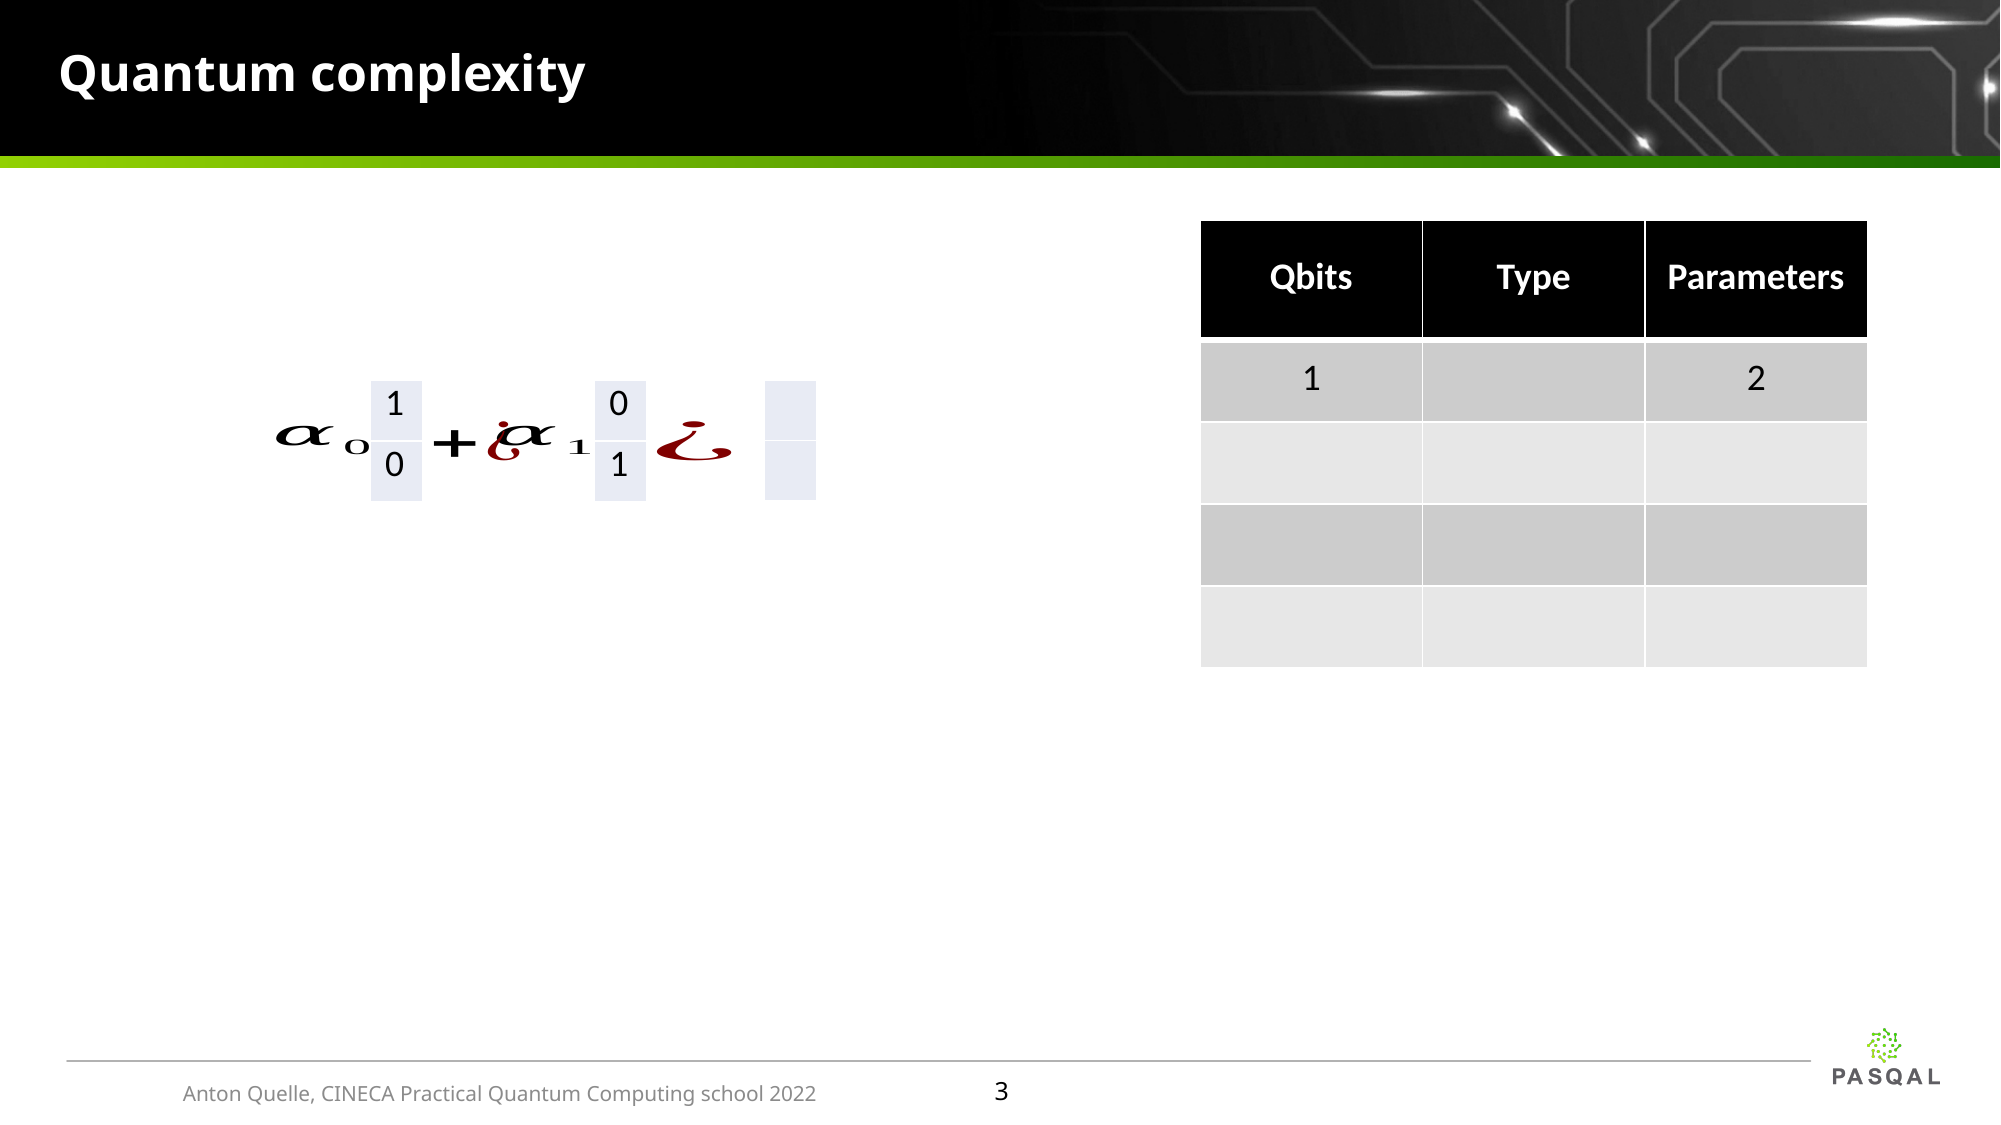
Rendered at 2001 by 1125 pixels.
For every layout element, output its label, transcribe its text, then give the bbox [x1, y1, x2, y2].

text_box [0, 156, 2000, 168]
table_header 0 [595, 381, 646, 440]
slide_number 3 [956, 1062, 1048, 1123]
table_cell 1 [595, 442, 646, 501]
picture [1831, 1028, 1940, 1090]
footer Anton Quelle, CINECA Practical Quantum Computing school 2022 [0, 1061, 956, 1125]
table_cell 0 [371, 442, 422, 501]
table_header 1 [371, 381, 422, 440]
picture [0, 0, 2000, 156]
